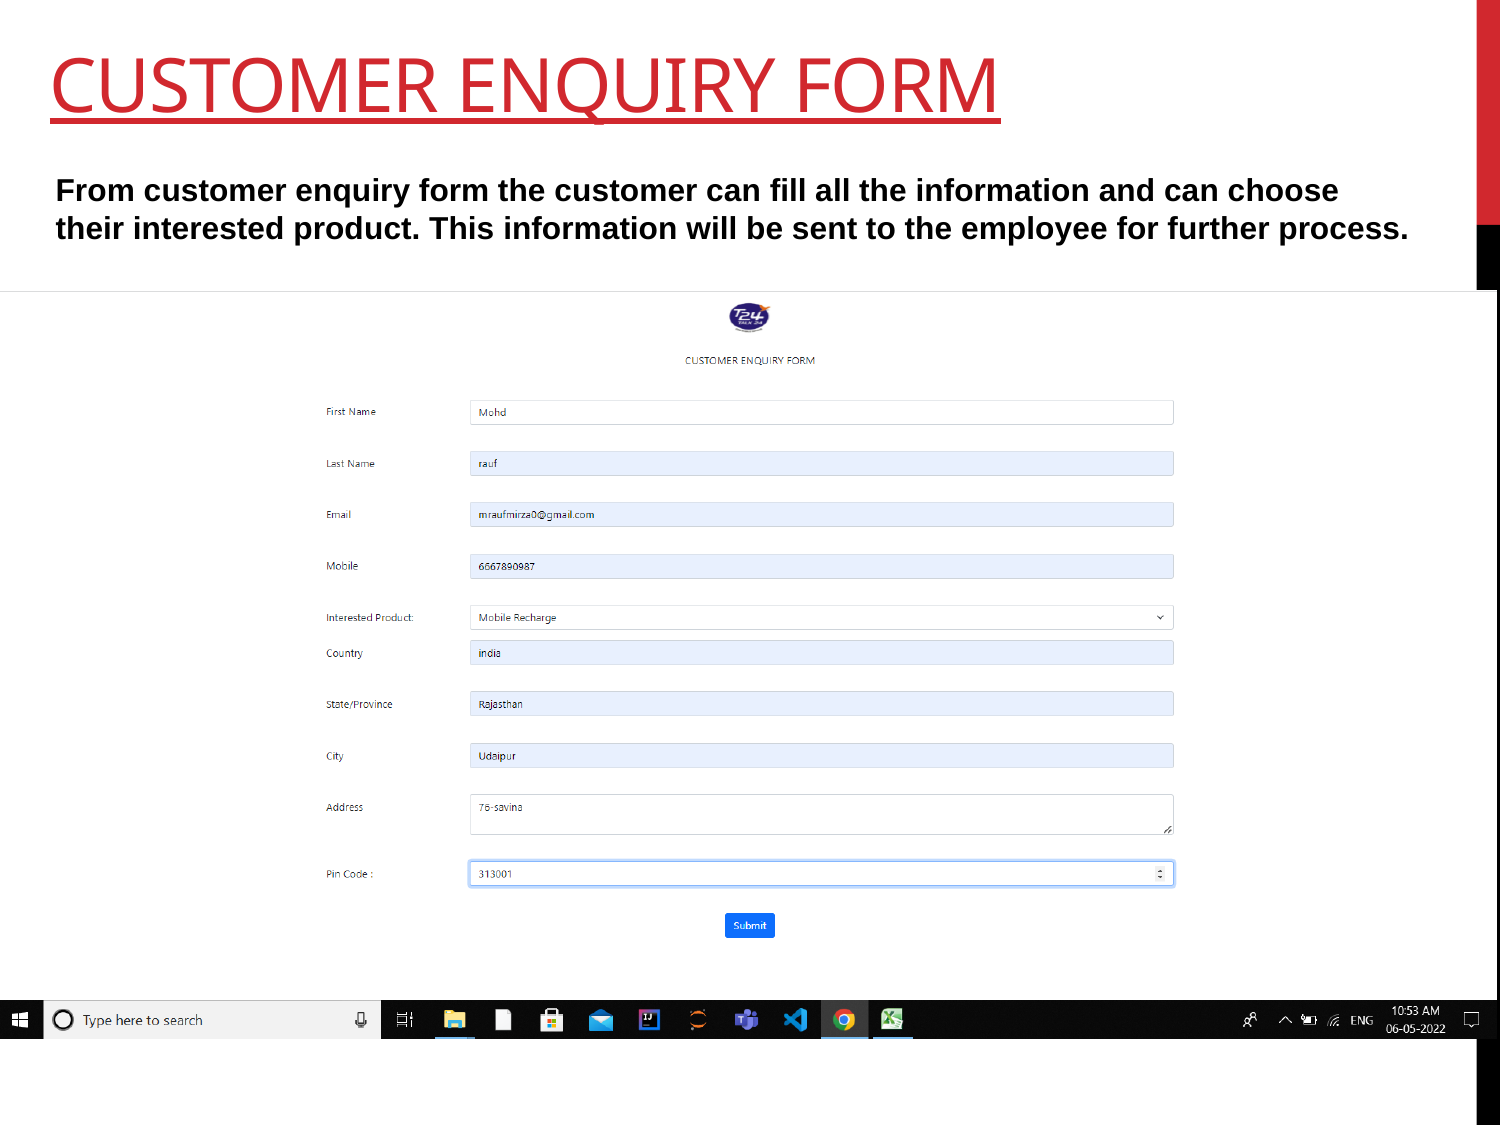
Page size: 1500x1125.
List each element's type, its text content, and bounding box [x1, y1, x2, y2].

title Customer Enquiry form [34, 19, 1306, 146]
list From customer enquiry form the customer can fill all the information and can choose their interested product. This information will be sent to the employee for further process. [40, 161, 1434, 285]
picture [0, 290, 1497, 1039]
